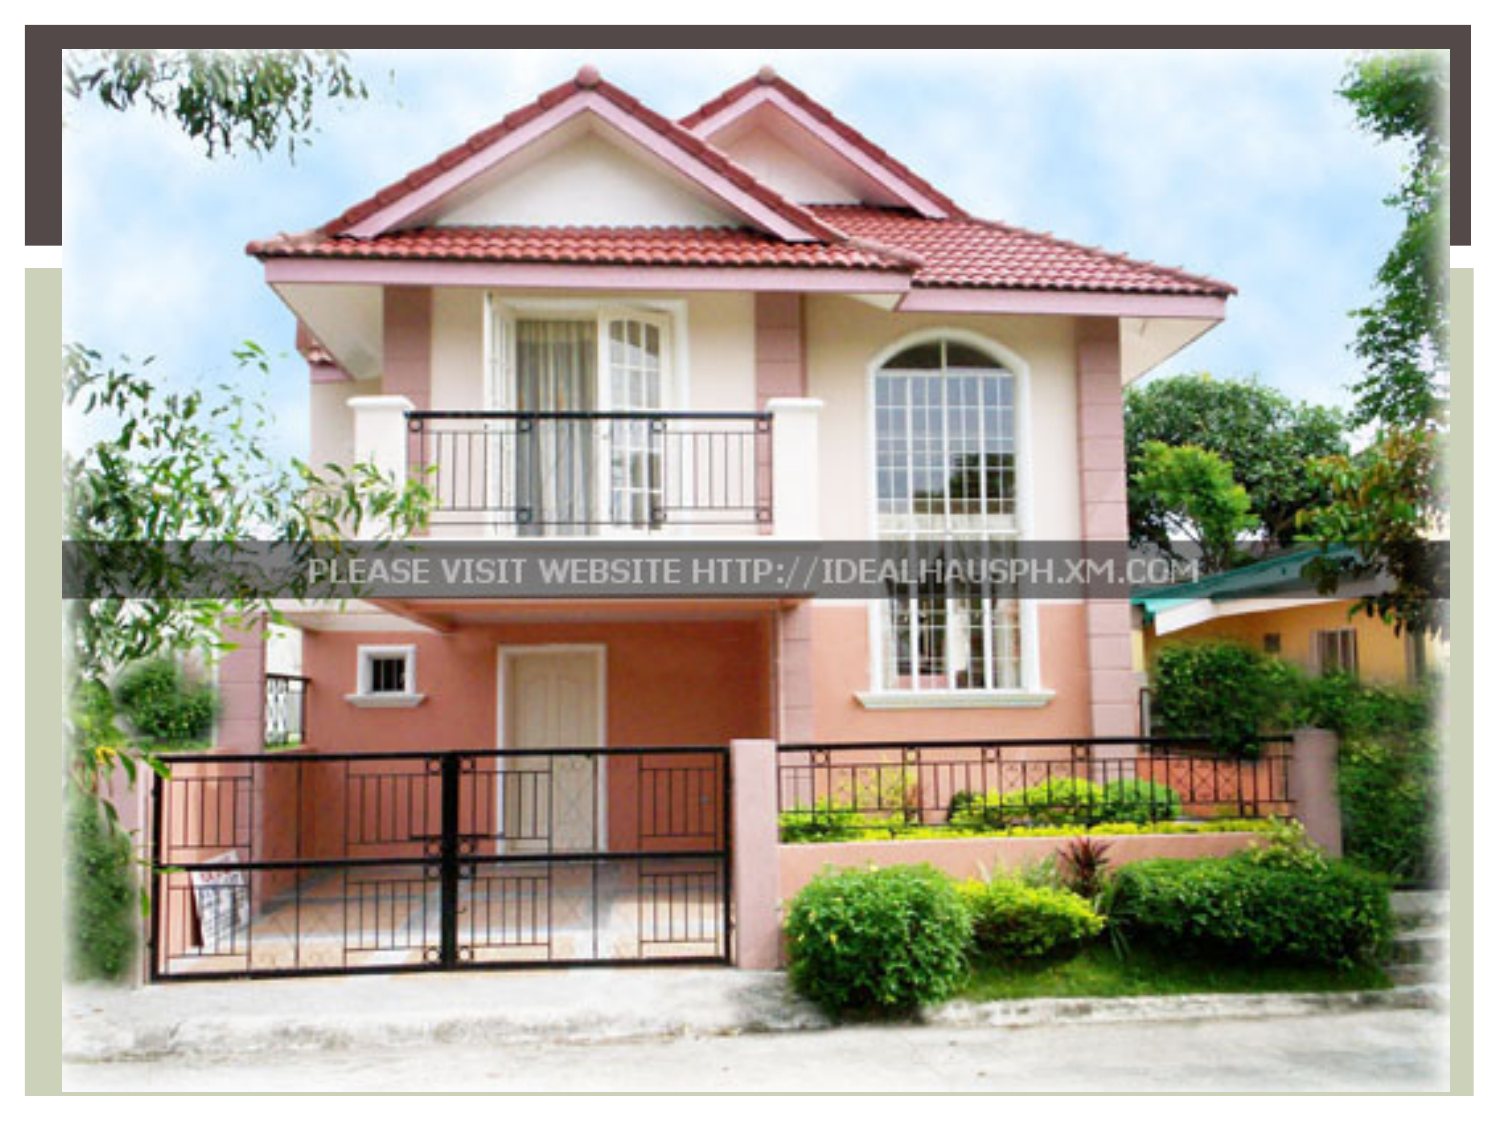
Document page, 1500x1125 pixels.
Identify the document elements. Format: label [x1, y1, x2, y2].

list [62, 49, 1451, 1092]
